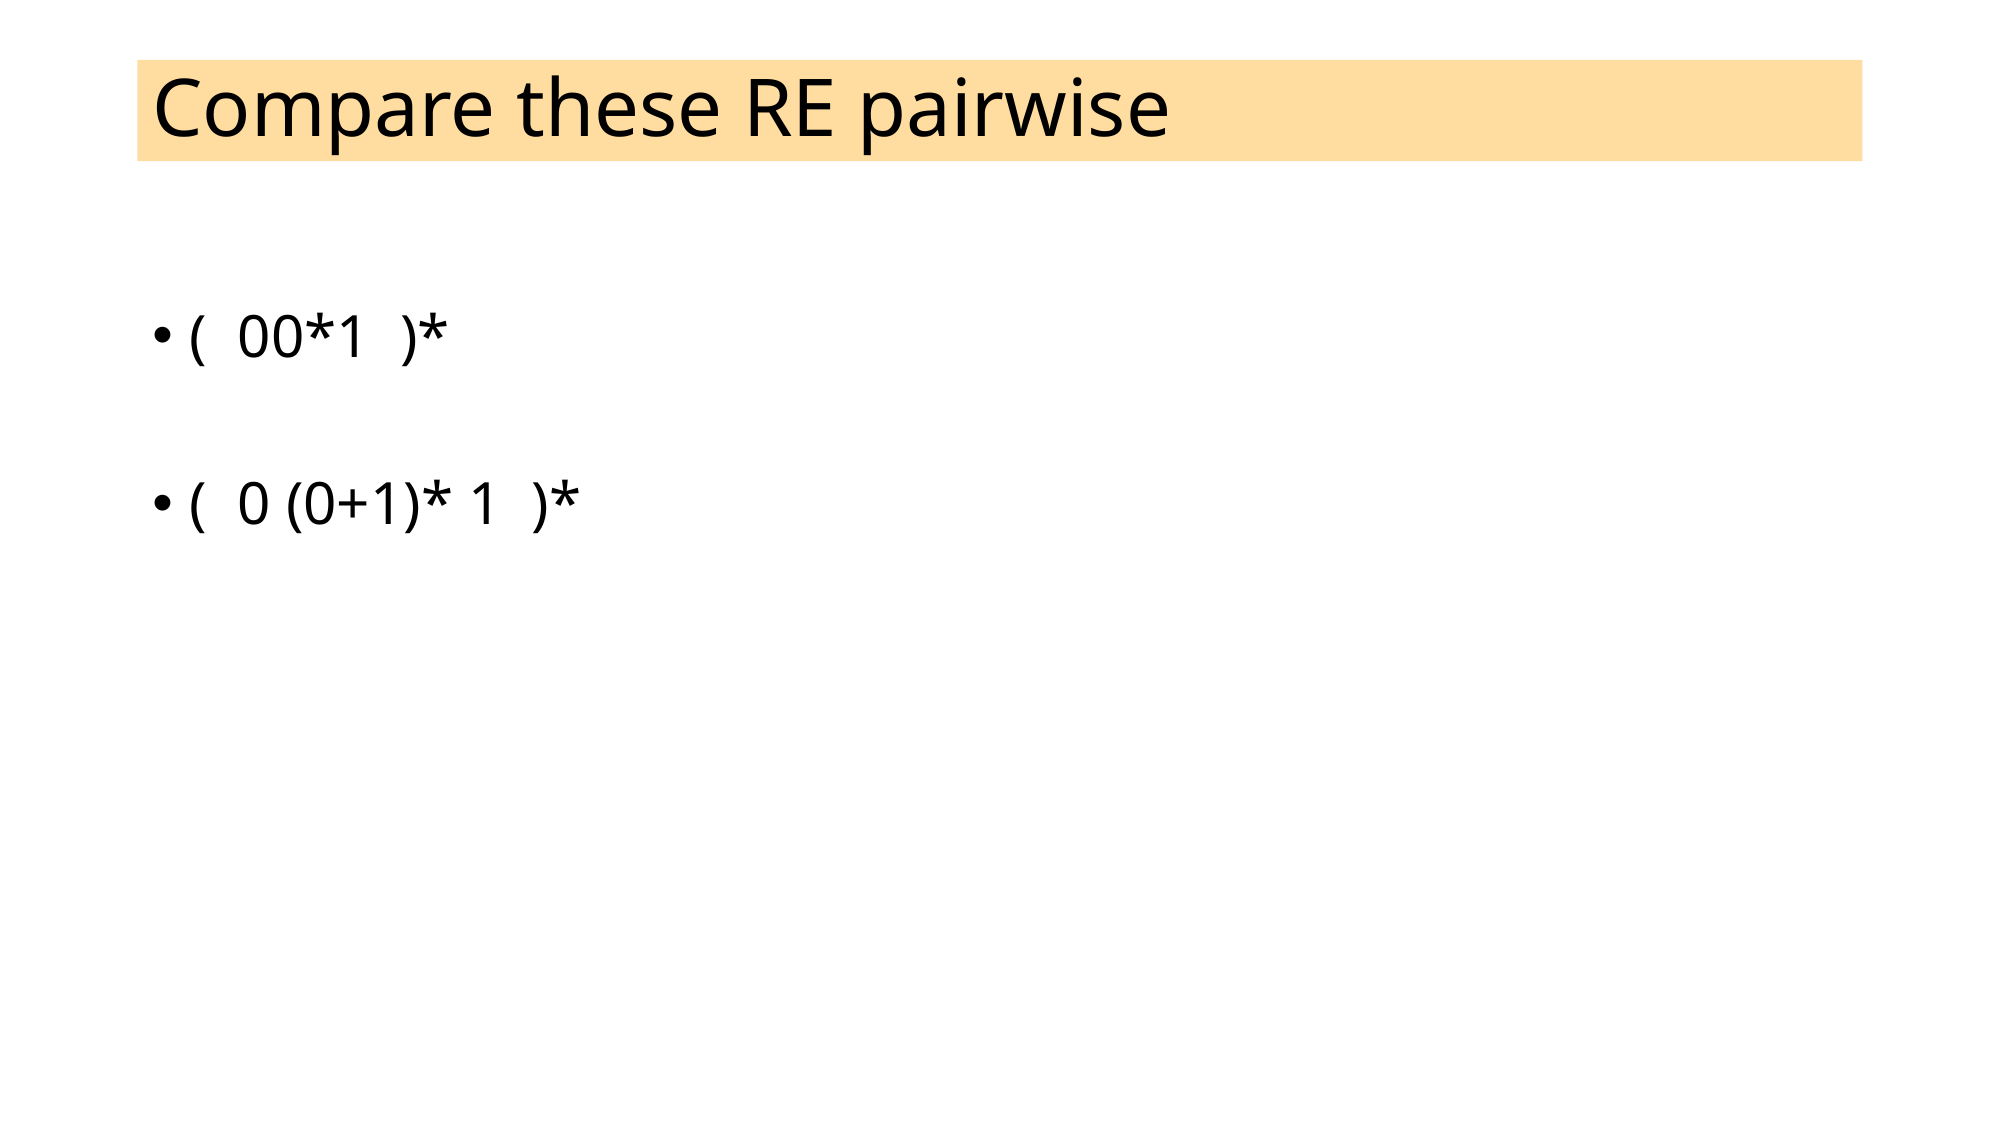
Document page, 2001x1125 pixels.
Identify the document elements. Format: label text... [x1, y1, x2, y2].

list ( 00*1 )* ( 0 (0+1)* 1 )* [137, 299, 1863, 1014]
title Compare these RE pairwise [137, 59, 1863, 162]
